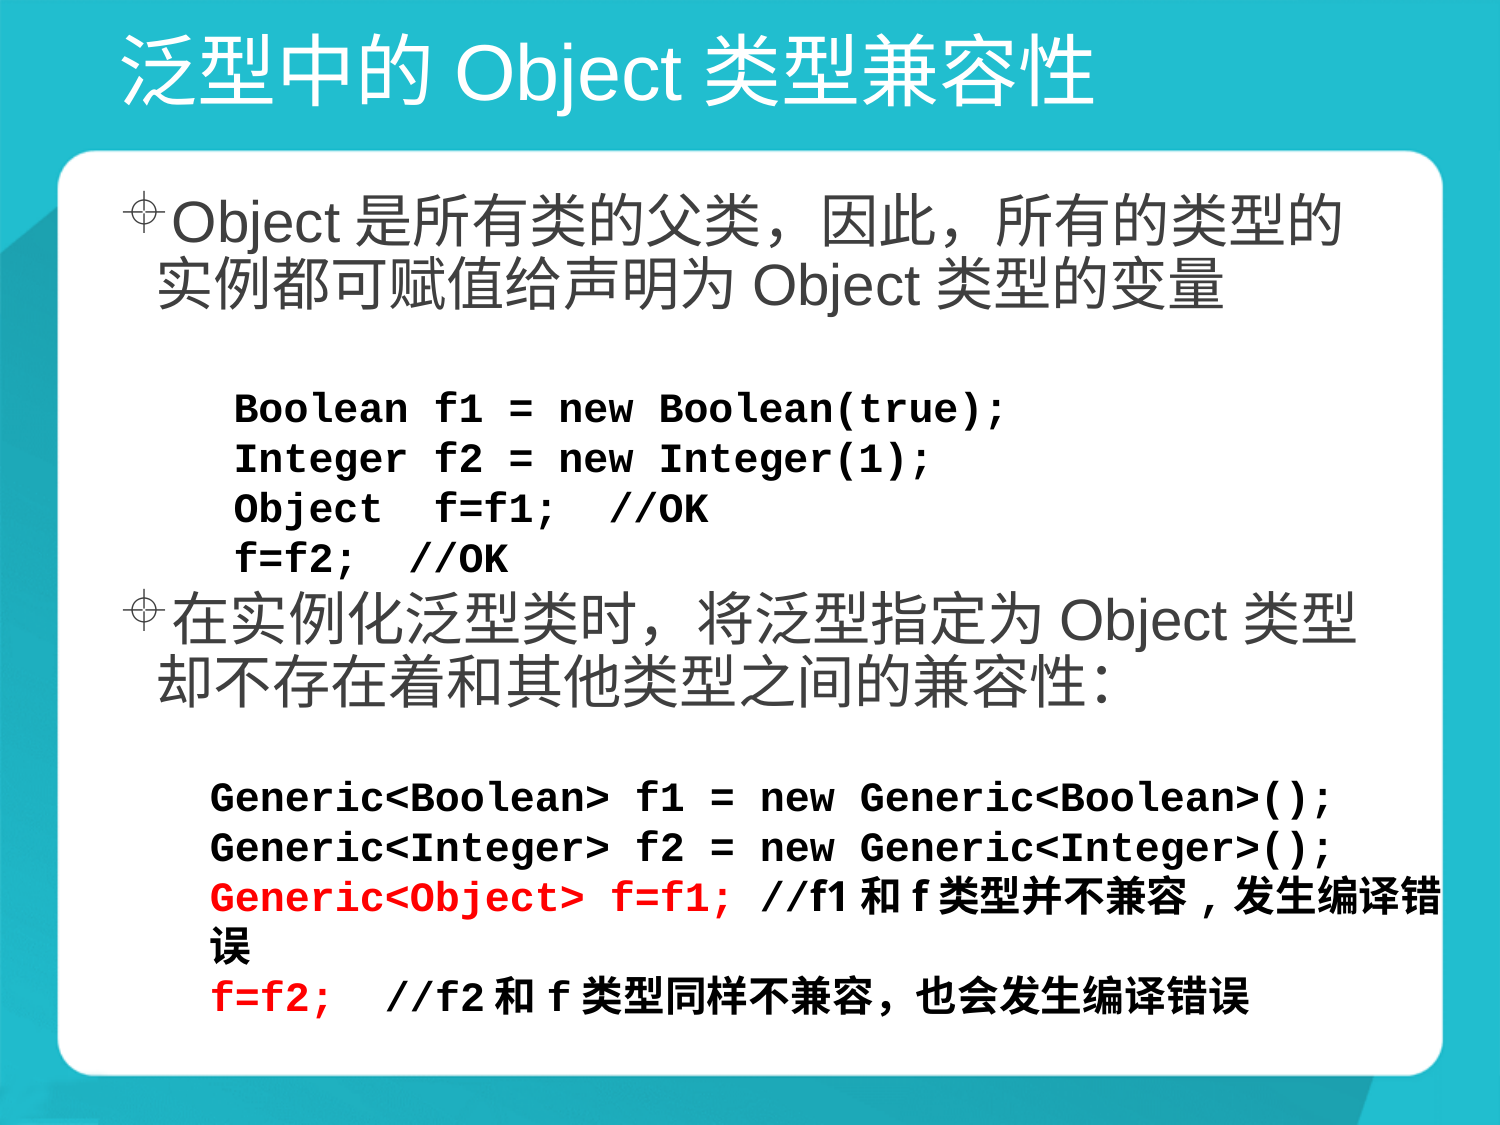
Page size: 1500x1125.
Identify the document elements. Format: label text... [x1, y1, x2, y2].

text_box Generic<Boolean> f1 = new Generic<Boolean>(); Generic<Integer> f2 = new Generic<Integer>(); Generic<Object> f=f1; //f1和f类型并不兼容,发生编译错误 f=f2; //f2和f类型同样不兼容，也会发生编译错误 [159, 761, 1471, 1020]
title 泛型中的Object类型兼容性 [103, 0, 1397, 150]
picture [0, 0, 1500, 1125]
text_box Boolean f1 = new Boolean(true); Integer f2 = new Integer(1); Object f=f1; //OK f=f2; //OK [183, 373, 1371, 582]
list Object是所有类的父类，因此，所有的类型的实例都可赋值给声明为Object类型的变量 在实例化泛型类时，将泛型指定为Object类型却不存在着和其他类型之间的兼容性： [103, 184, 1397, 1024]
